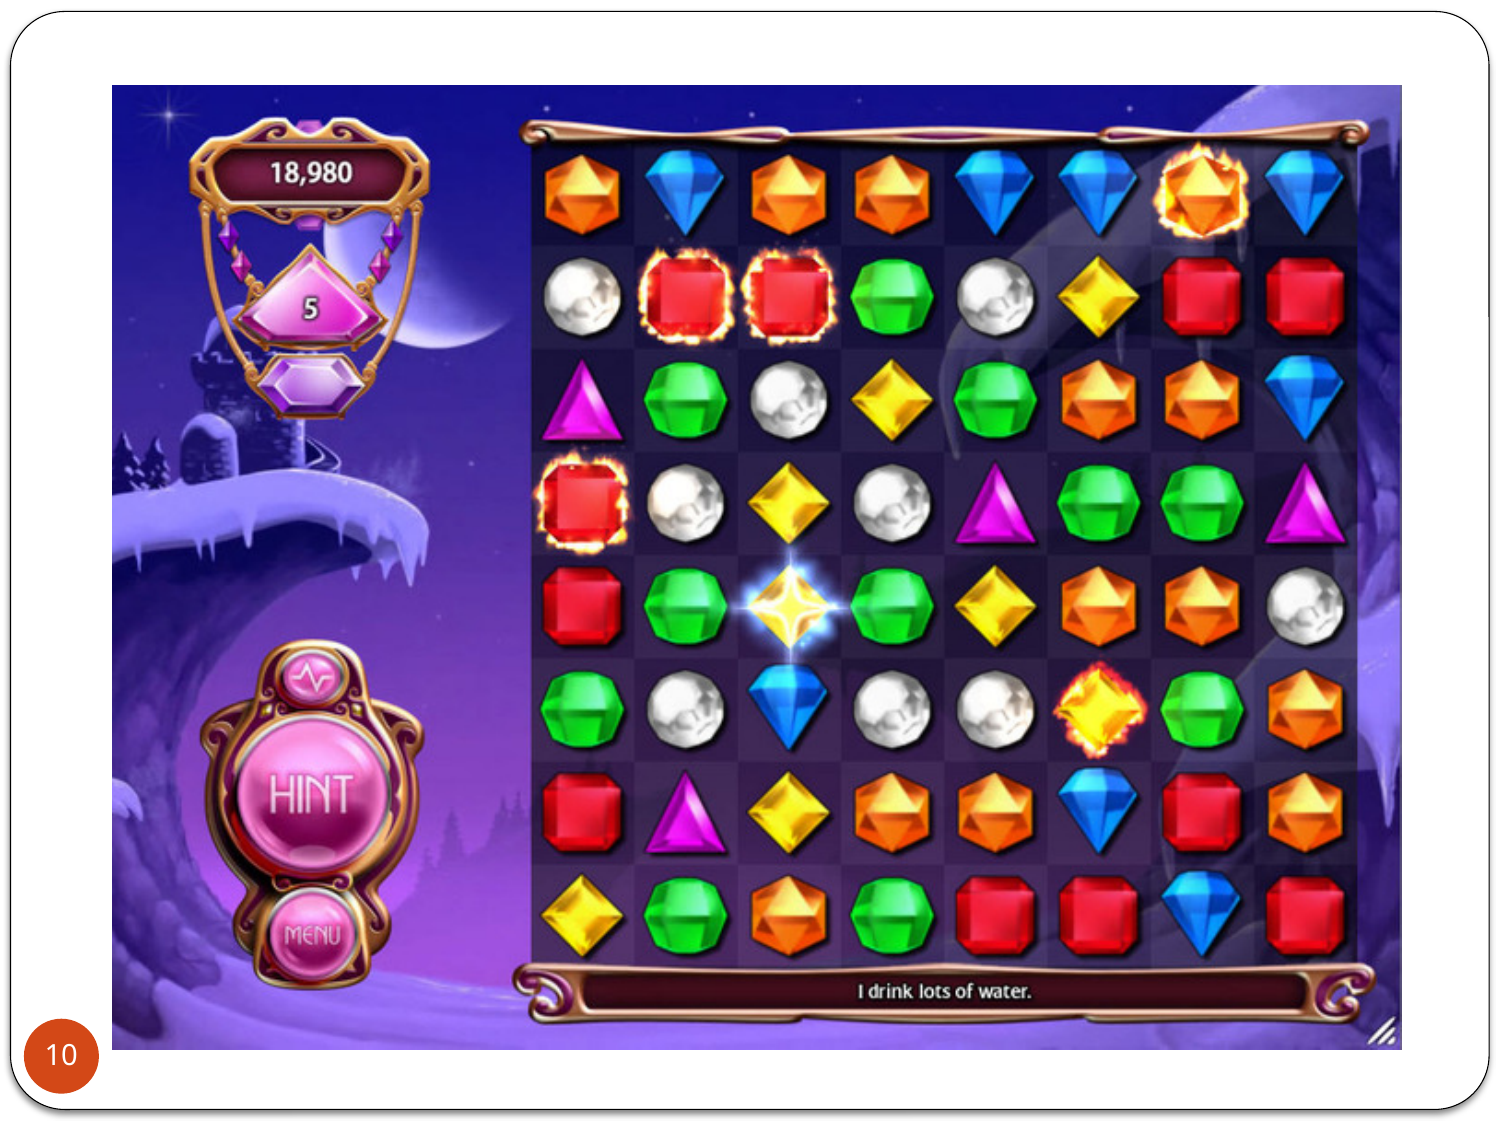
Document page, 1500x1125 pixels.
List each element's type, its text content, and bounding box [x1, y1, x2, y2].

slide_number 10 [23, 1018, 99, 1094]
picture [112, 84, 1402, 1051]
